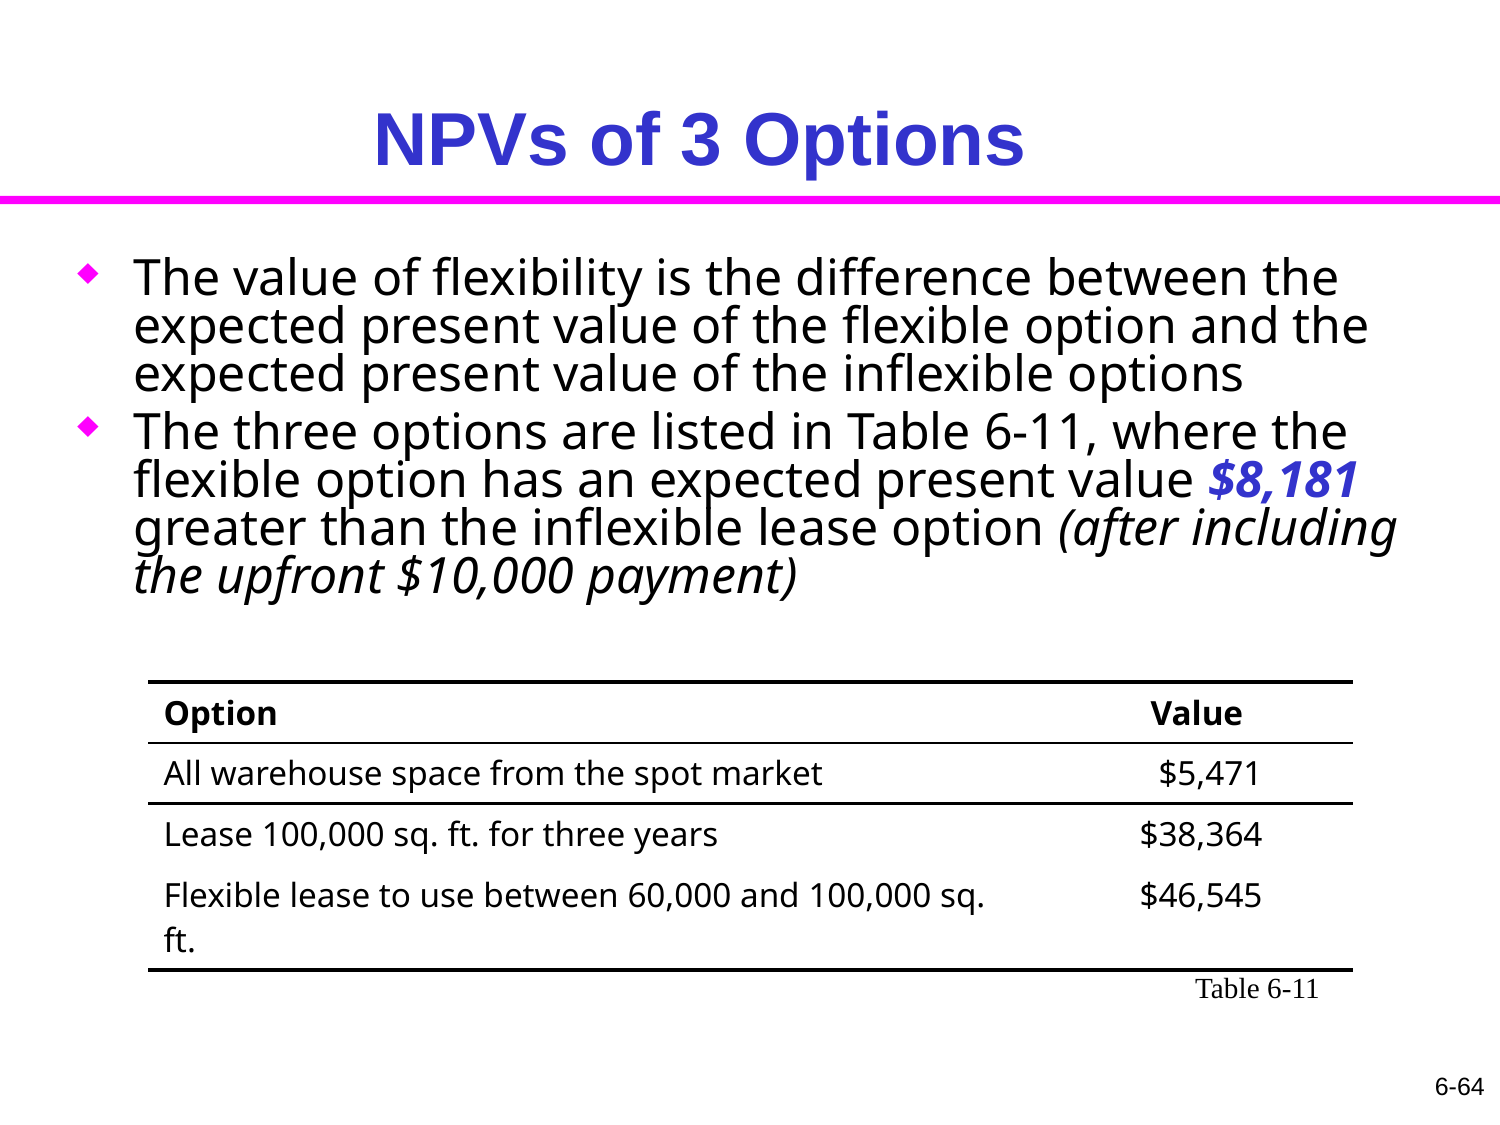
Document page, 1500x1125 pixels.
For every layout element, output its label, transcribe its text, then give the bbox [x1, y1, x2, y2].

table_cell All warehouse space from the spot market [148, 744, 1041, 802]
table_cell $46,545 [1041, 865, 1353, 968]
table_header Option [148, 684, 1041, 742]
table_cell $5,471 [1041, 744, 1353, 802]
title NPVs of 3 Options [62, 43, 1338, 188]
text_box The value of flexibility is the difference between the expected present value of the flexible option and the expected present value of the inflexible options The three options are listed in Table 6-11, where the flexible option has an expected present value $8,181 greater than the inflexible lease option (after including the upfront $10,000 payment) [62, 249, 1450, 611]
table_cell Flexible lease to use between 60,000 and 100,000 sq. ft. [148, 865, 1041, 968]
table_header Value [1041, 684, 1353, 742]
slide_number 6-64 [1187, 1062, 1500, 1125]
text_box Table 6-11 [1180, 962, 1335, 1013]
table_cell $38,364 [1041, 805, 1353, 865]
table_cell Lease 100,000 sq. ft. for three years [148, 805, 1041, 865]
